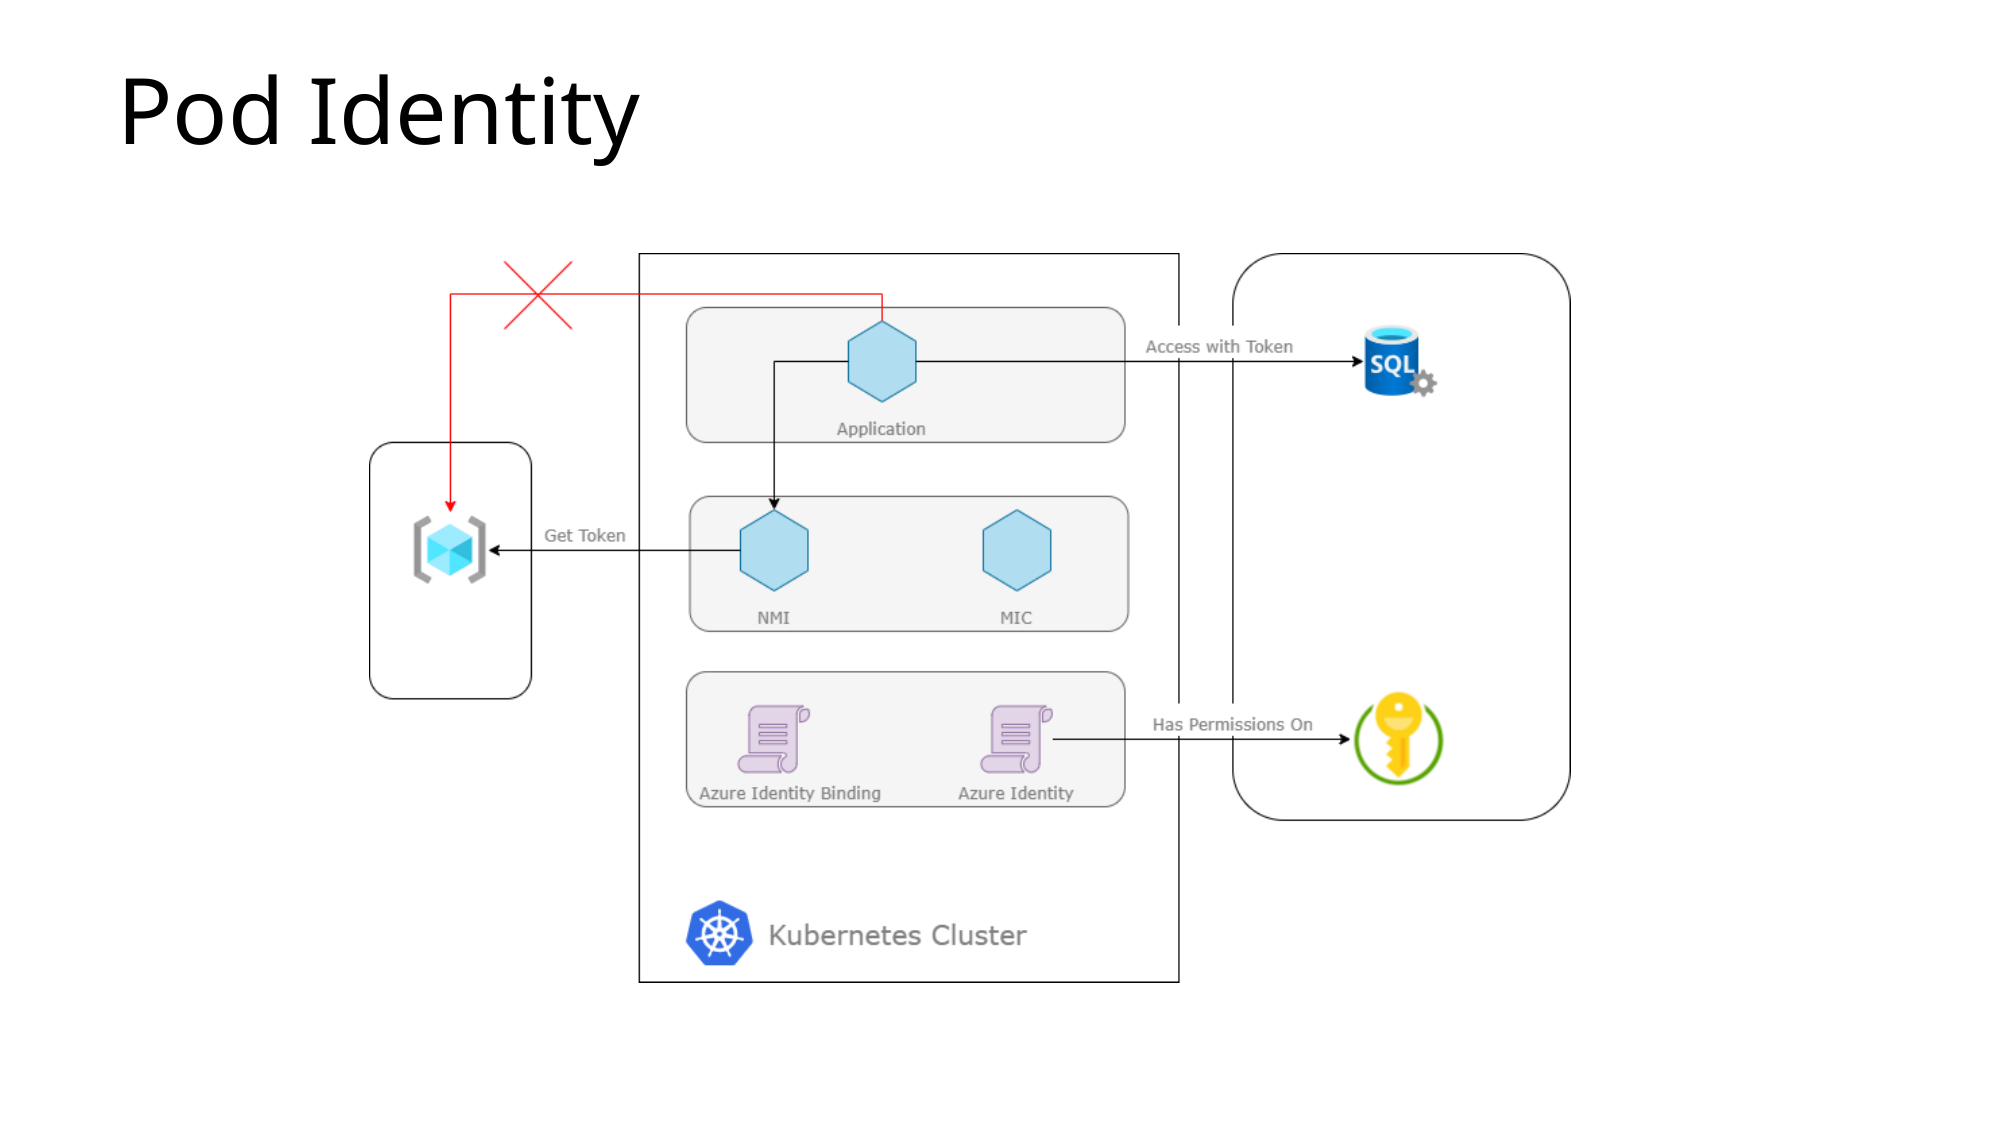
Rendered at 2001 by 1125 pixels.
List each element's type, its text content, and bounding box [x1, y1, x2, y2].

picture [369, 253, 1571, 983]
title Pod Identity [102, 58, 1898, 246]
